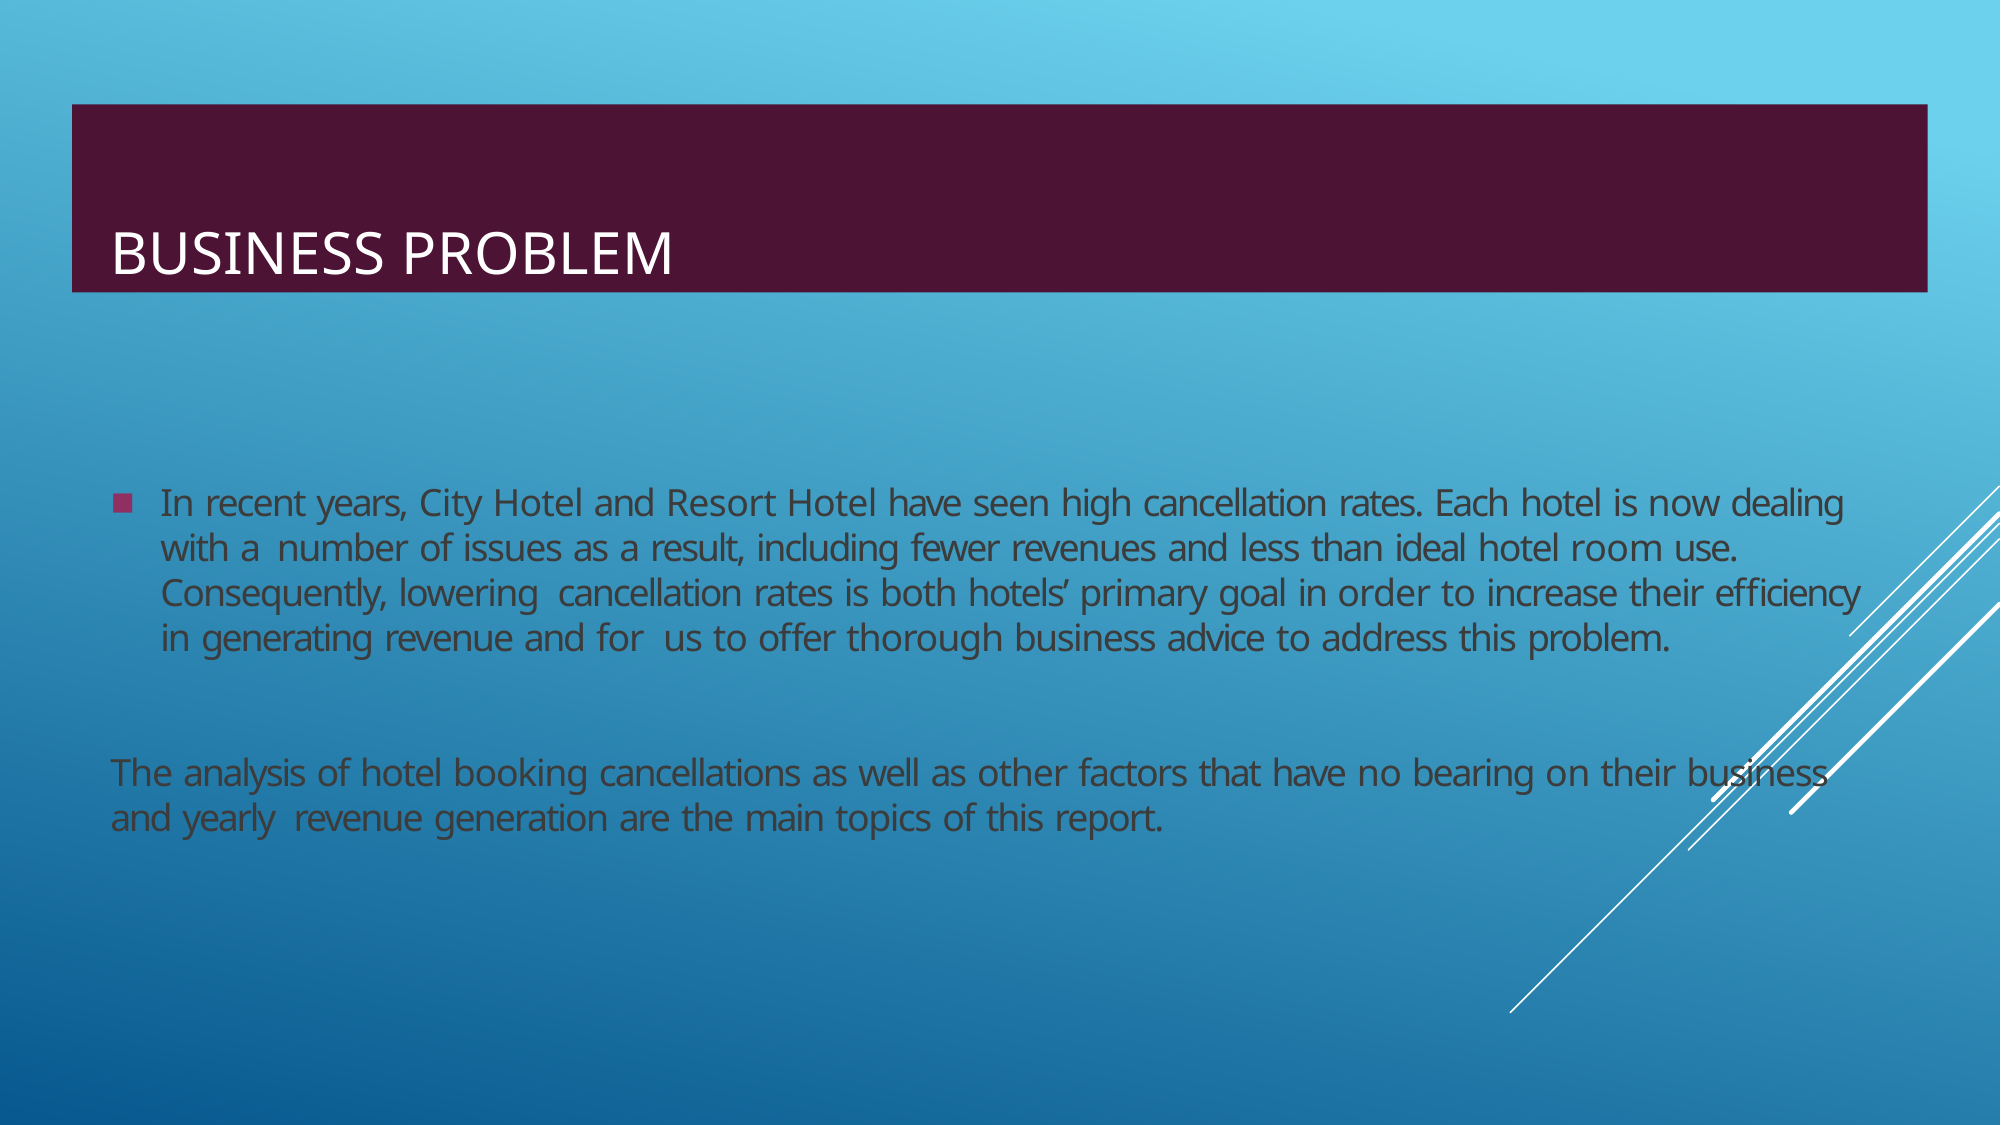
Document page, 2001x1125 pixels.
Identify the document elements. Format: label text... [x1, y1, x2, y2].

text_box In recent years, City Hotel and Resort Hotel have seen high cancellation rates. Each hotel is now dealing with a number of issues as a result, including fewer revenues and less than ideal hotel room use. Consequently, lowering cancellation rates is both hotels’ primary goal in order to increase their efficiency in generating revenue and for us to offer thorough business advice to address this problem. The analysis of hotel booking cancellations as well as other factors that have no bearing on their business and yearly revenue generation are the main topics of this report. [108, 476, 1869, 839]
title BUSINESS PROBLEM [72, 104, 1928, 293]
